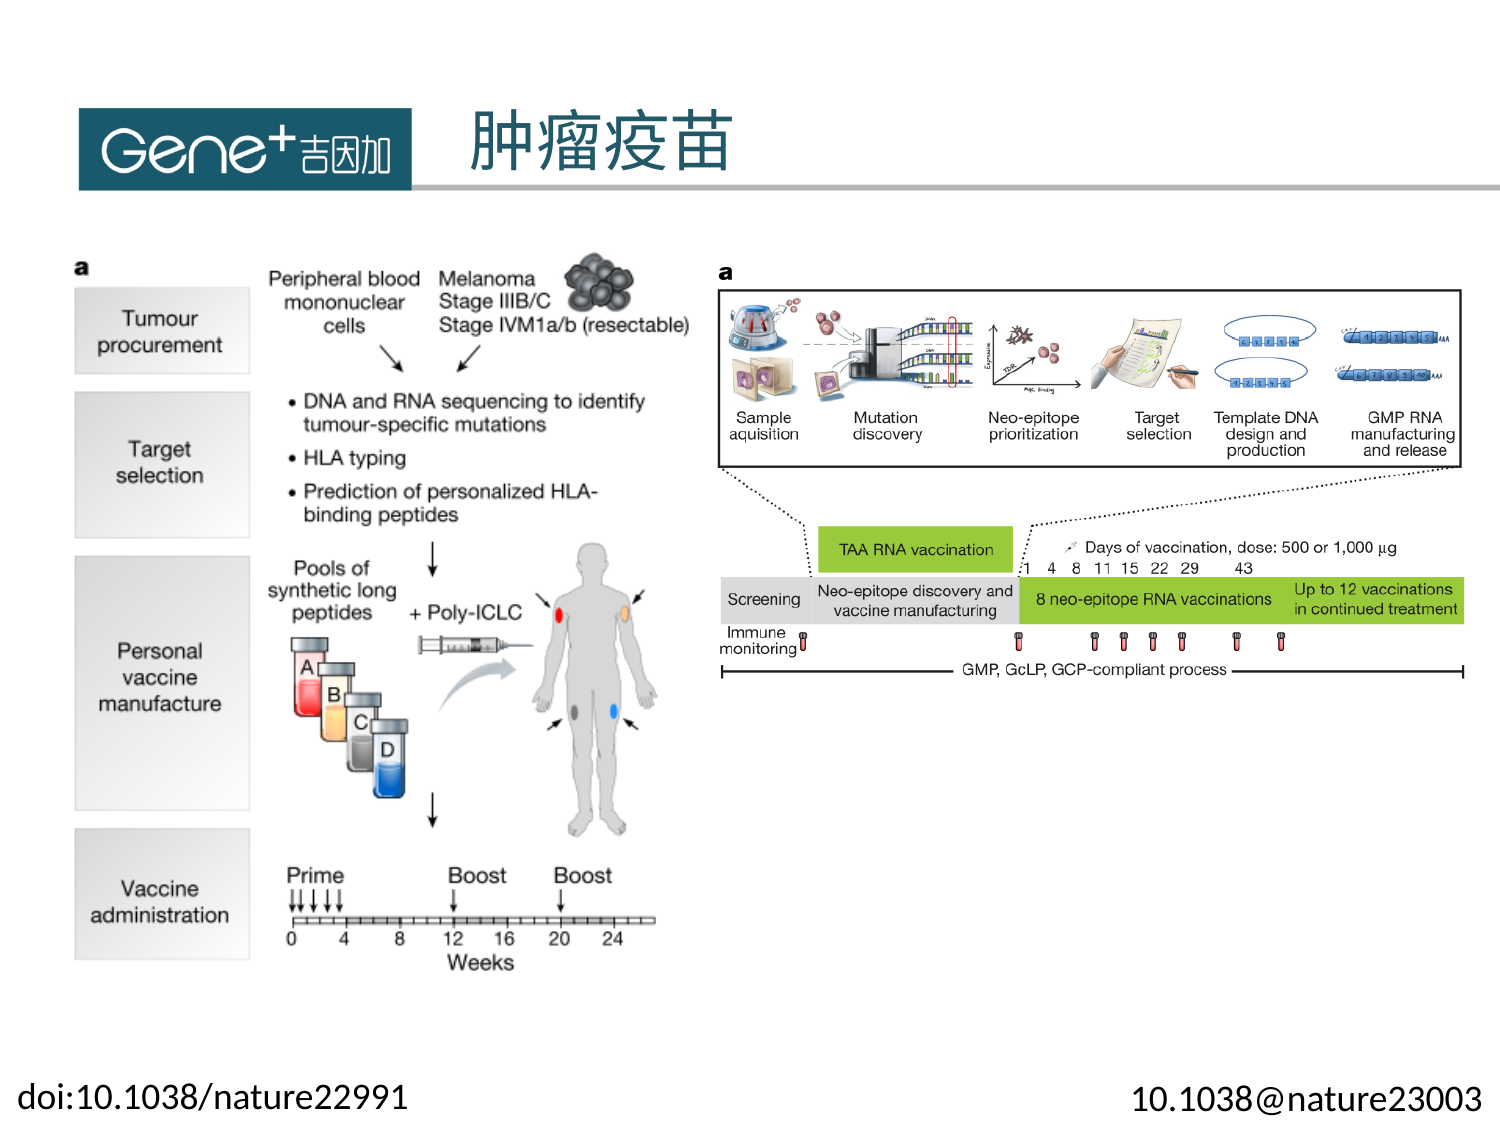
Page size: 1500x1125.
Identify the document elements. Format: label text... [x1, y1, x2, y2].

text_box 10.1038@nature23003 [1115, 1066, 1498, 1125]
title 肿瘤疫苗 [454, 80, 1287, 197]
text_box doi:10.1038/nature22991 [2, 1064, 424, 1125]
picture [0, 0, 1500, 1125]
